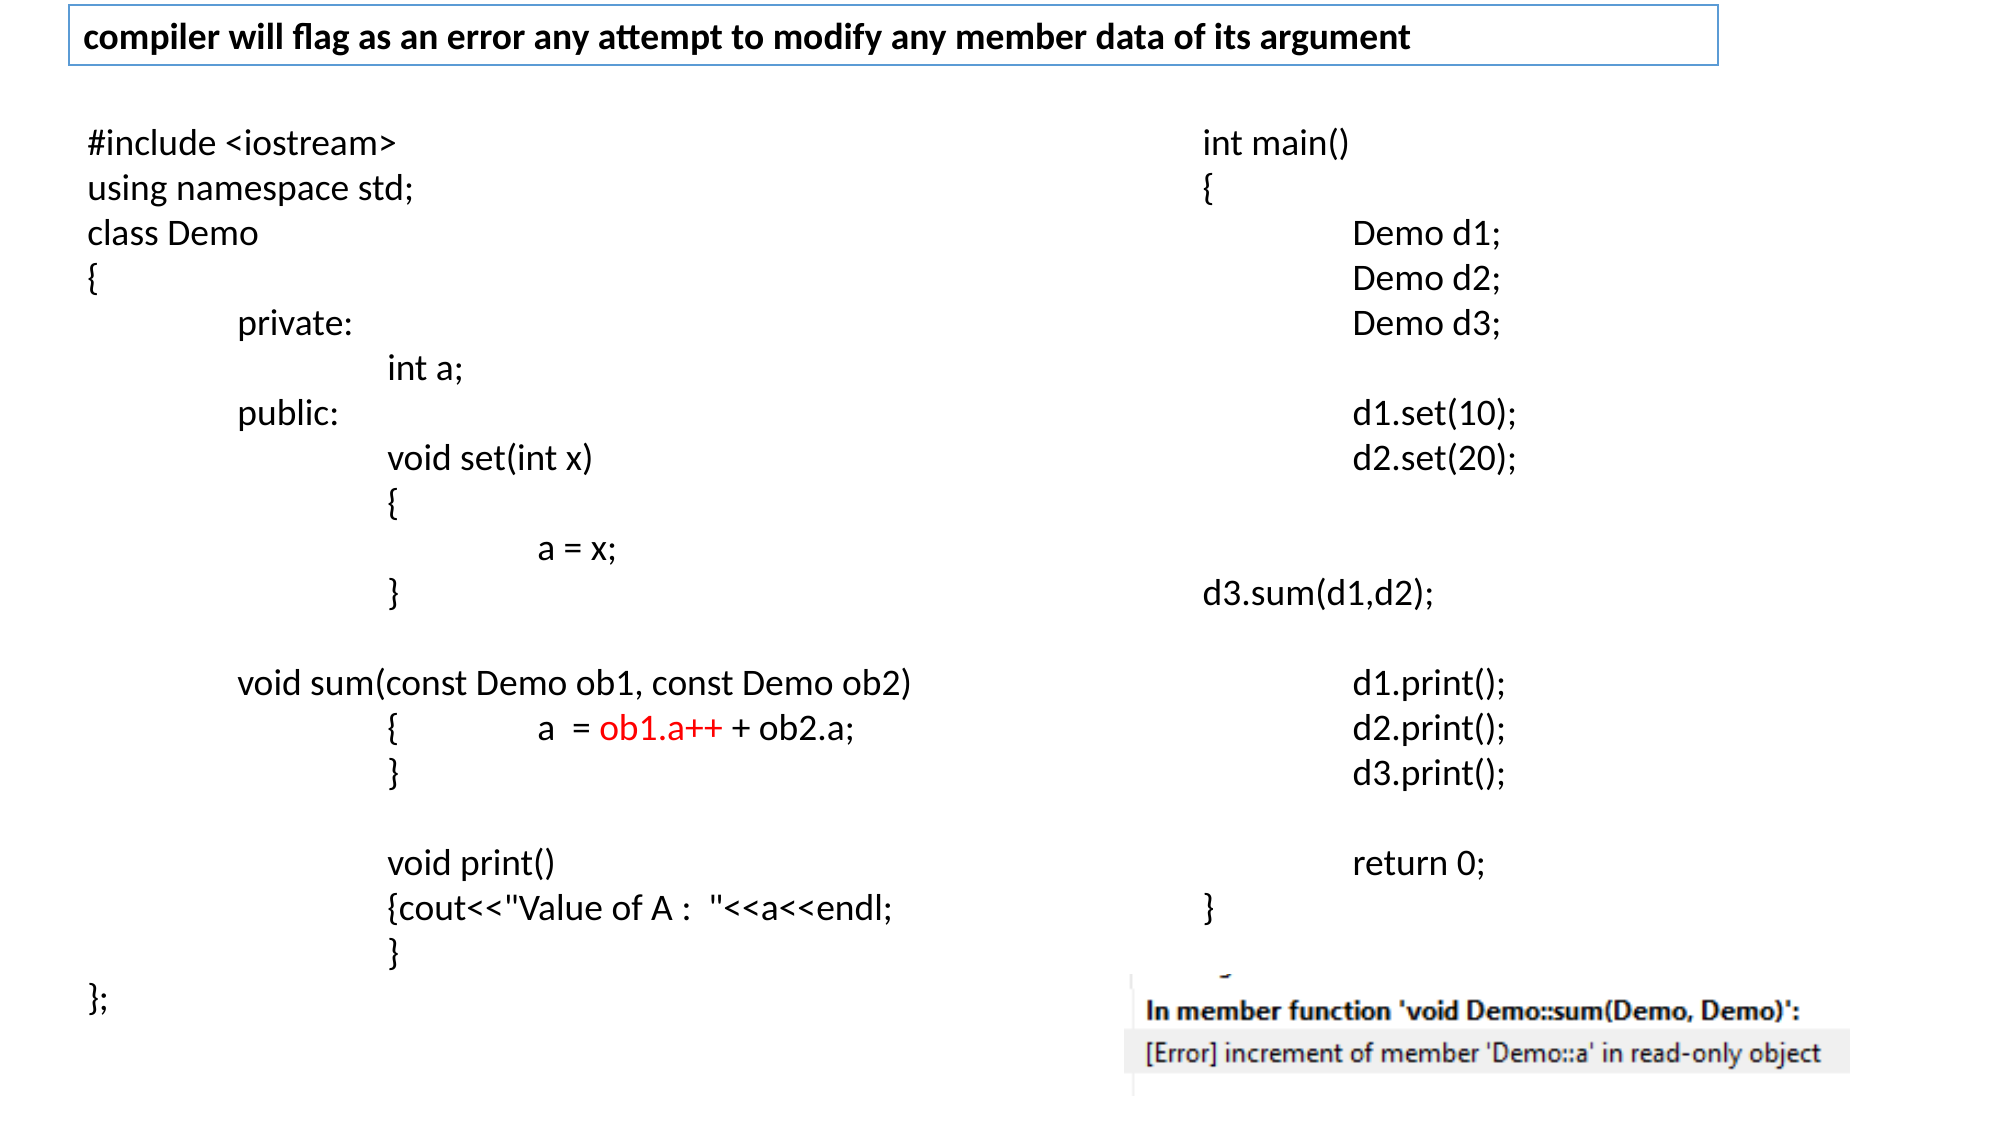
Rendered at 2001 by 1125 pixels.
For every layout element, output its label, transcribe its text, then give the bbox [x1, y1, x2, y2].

text_box #include <iostream> using namespace std; class Demo { private: int a; public: void set(int x) { a = x; } void sum(const Demo ob1, const Demo ob2) { a = ob1.a++ + ob2.a; } void print() {cout<<"Value of A : "<<a<<endl; } }; [72, 110, 1073, 1026]
text_box int main() { Demo d1; Demo d2; Demo d3; d1.set(10); d2.set(20); d3.sum(d1,d2); d1.print(); d2.print(); d3.print(); return 0; } [1187, 110, 1594, 936]
picture [1124, 974, 1850, 1096]
text_box compiler will flag as an error any attempt to modify any member data of its argument [68, 4, 1719, 66]
